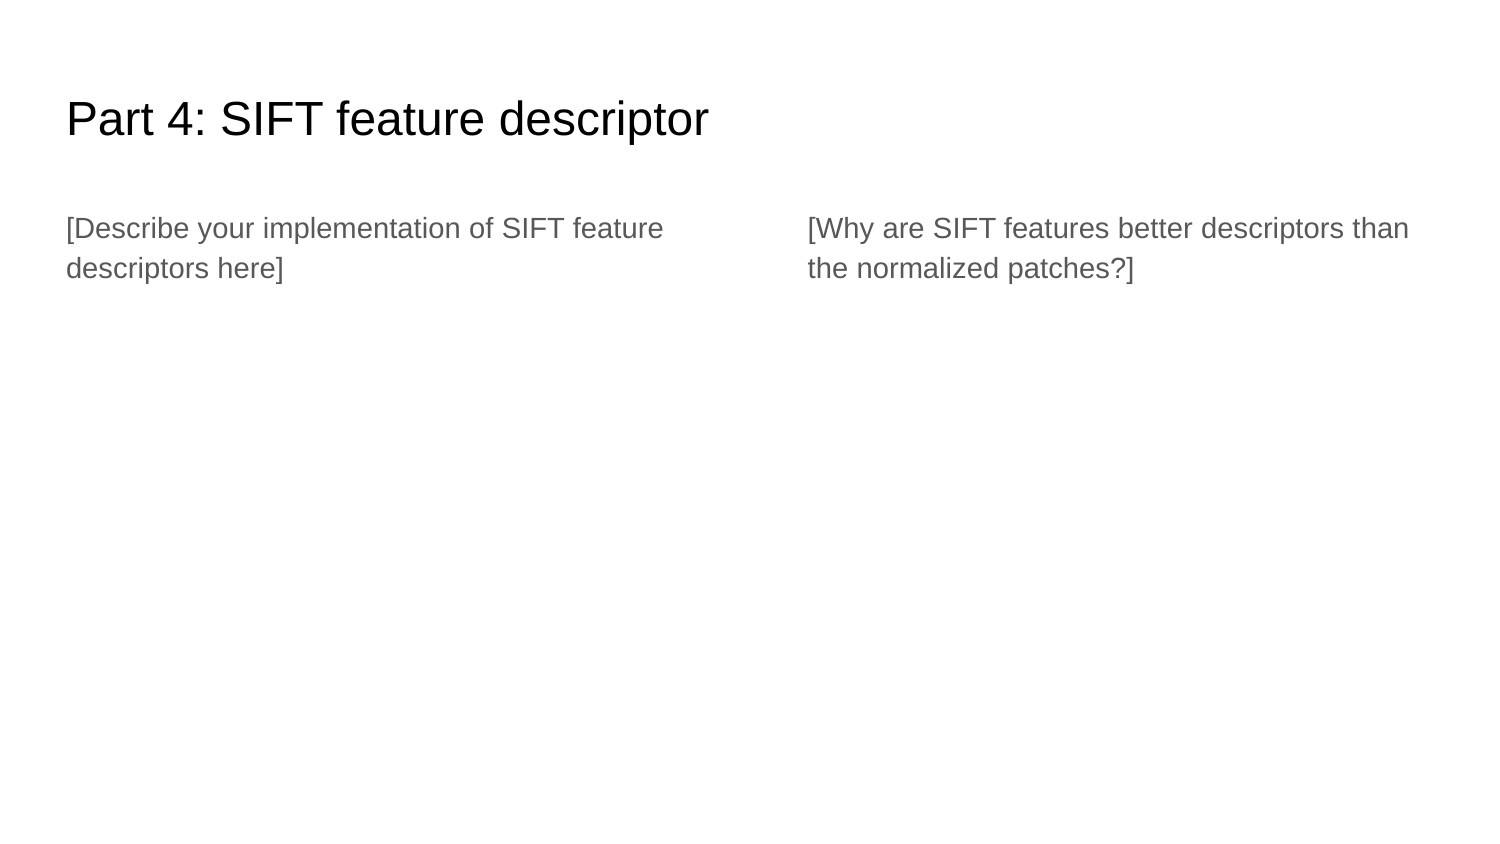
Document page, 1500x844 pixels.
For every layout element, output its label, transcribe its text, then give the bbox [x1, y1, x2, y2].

list [Why are SIFT features better descriptors than the normalized patches?] [792, 188, 1450, 750]
list [Describe your implementation of SIFT feature descriptors here] [50, 188, 708, 750]
title Part 4: SIFT feature descriptor [50, 72, 1450, 168]
